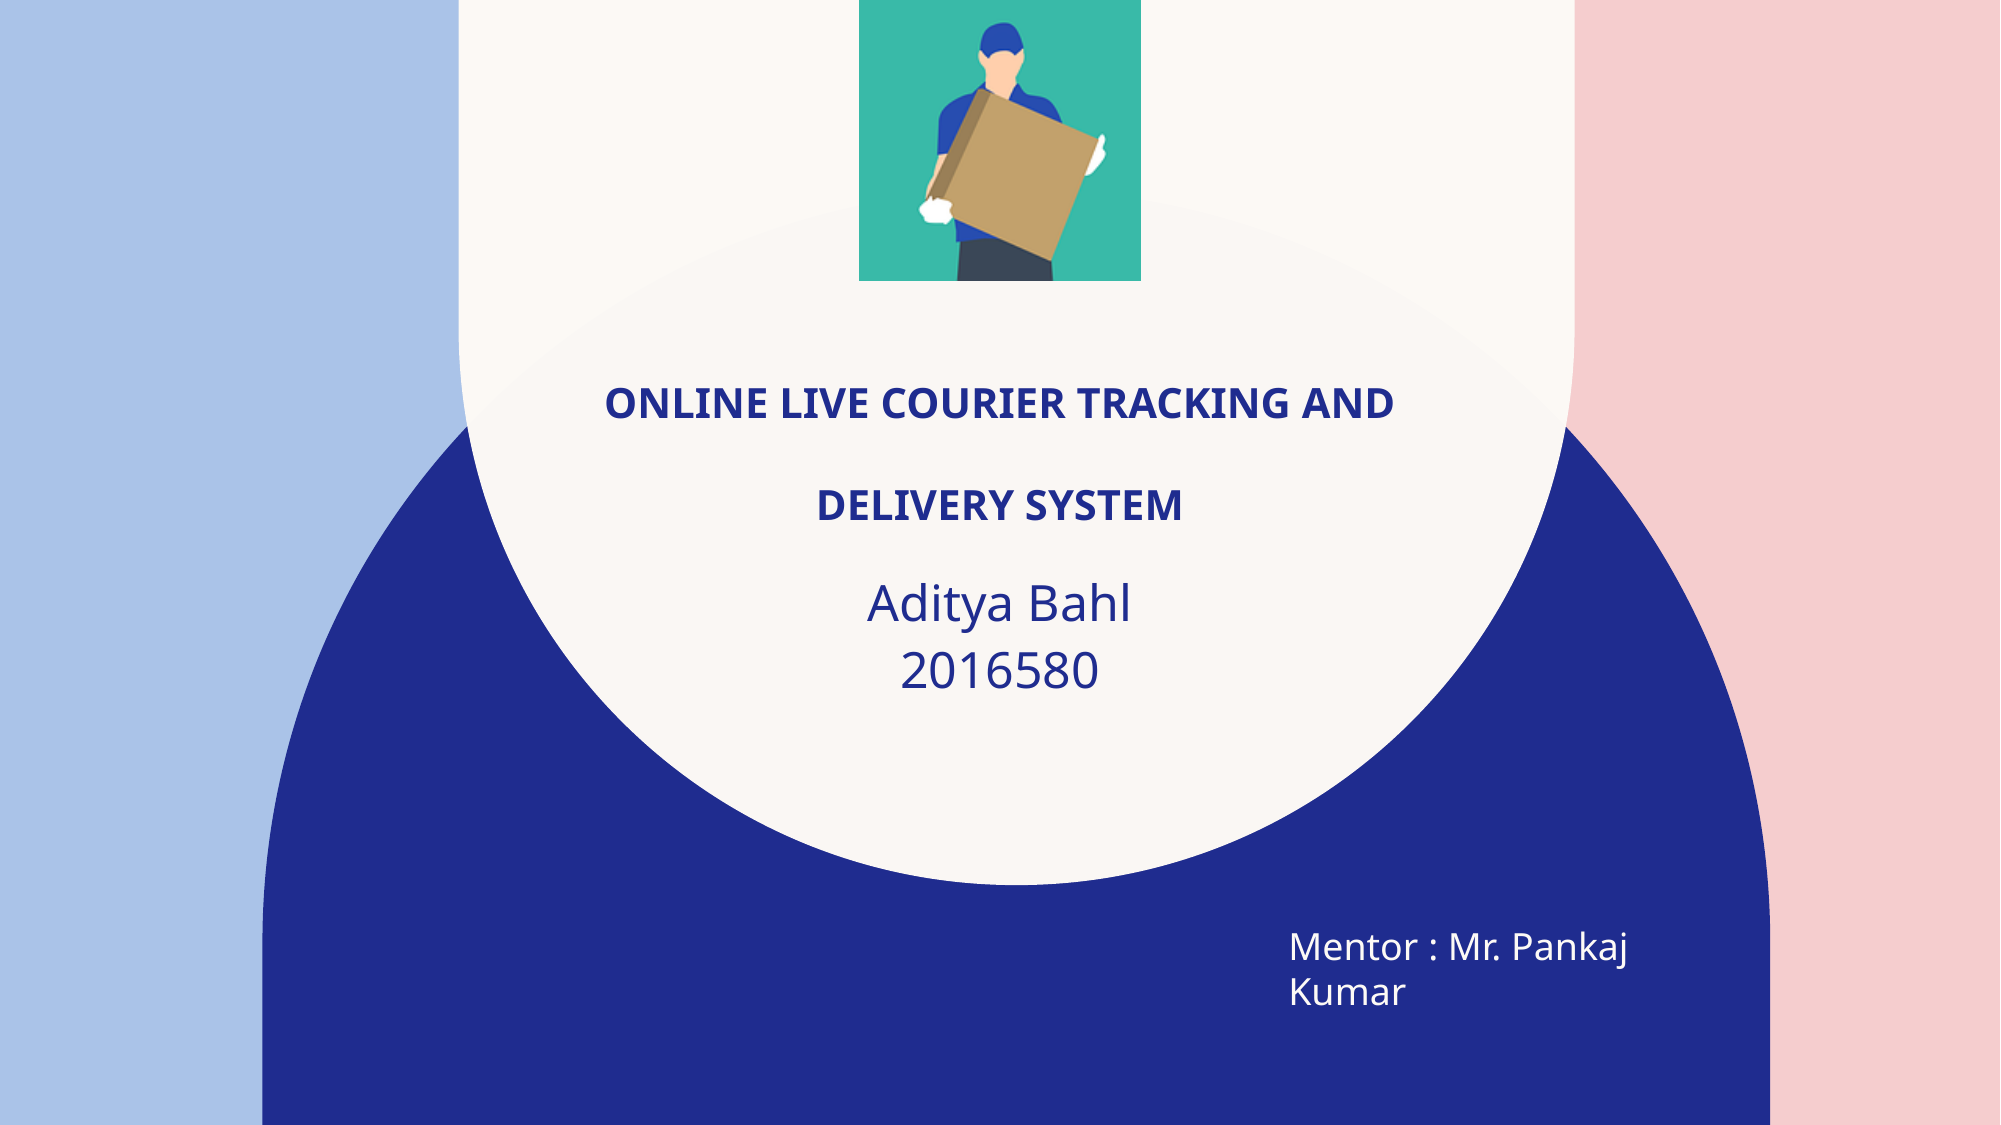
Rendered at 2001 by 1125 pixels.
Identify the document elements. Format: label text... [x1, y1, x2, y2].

subtitle Aditya Bahl 2016580​ [713, 571, 1287, 716]
text_box Mentor : Mr. Pankaj Kumar [1273, 915, 1761, 1021]
picture [859, 0, 1141, 281]
title Online Live Courier Tracking and Delivery System [558, 325, 1442, 527]
